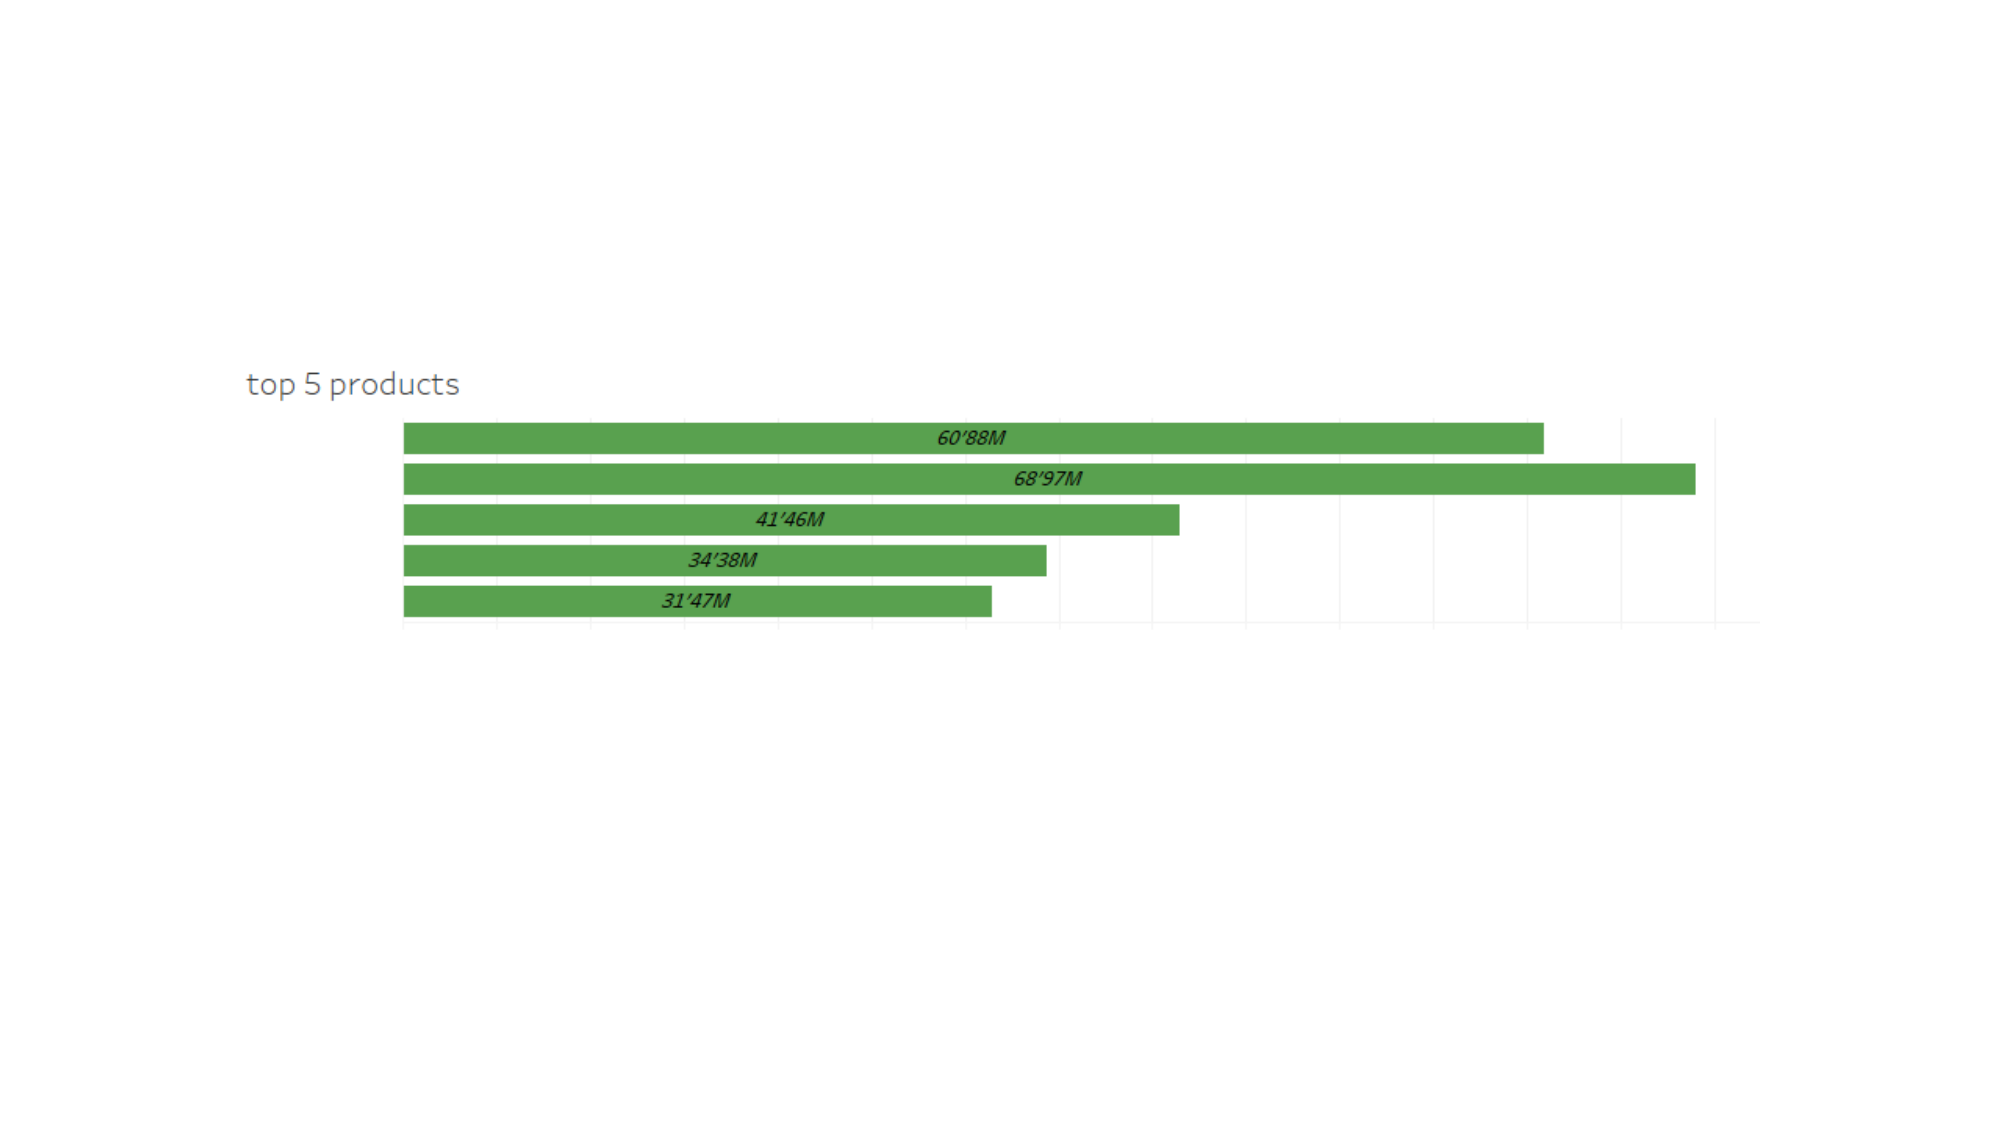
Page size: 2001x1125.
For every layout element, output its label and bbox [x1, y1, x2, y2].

picture [240, 351, 1760, 774]
